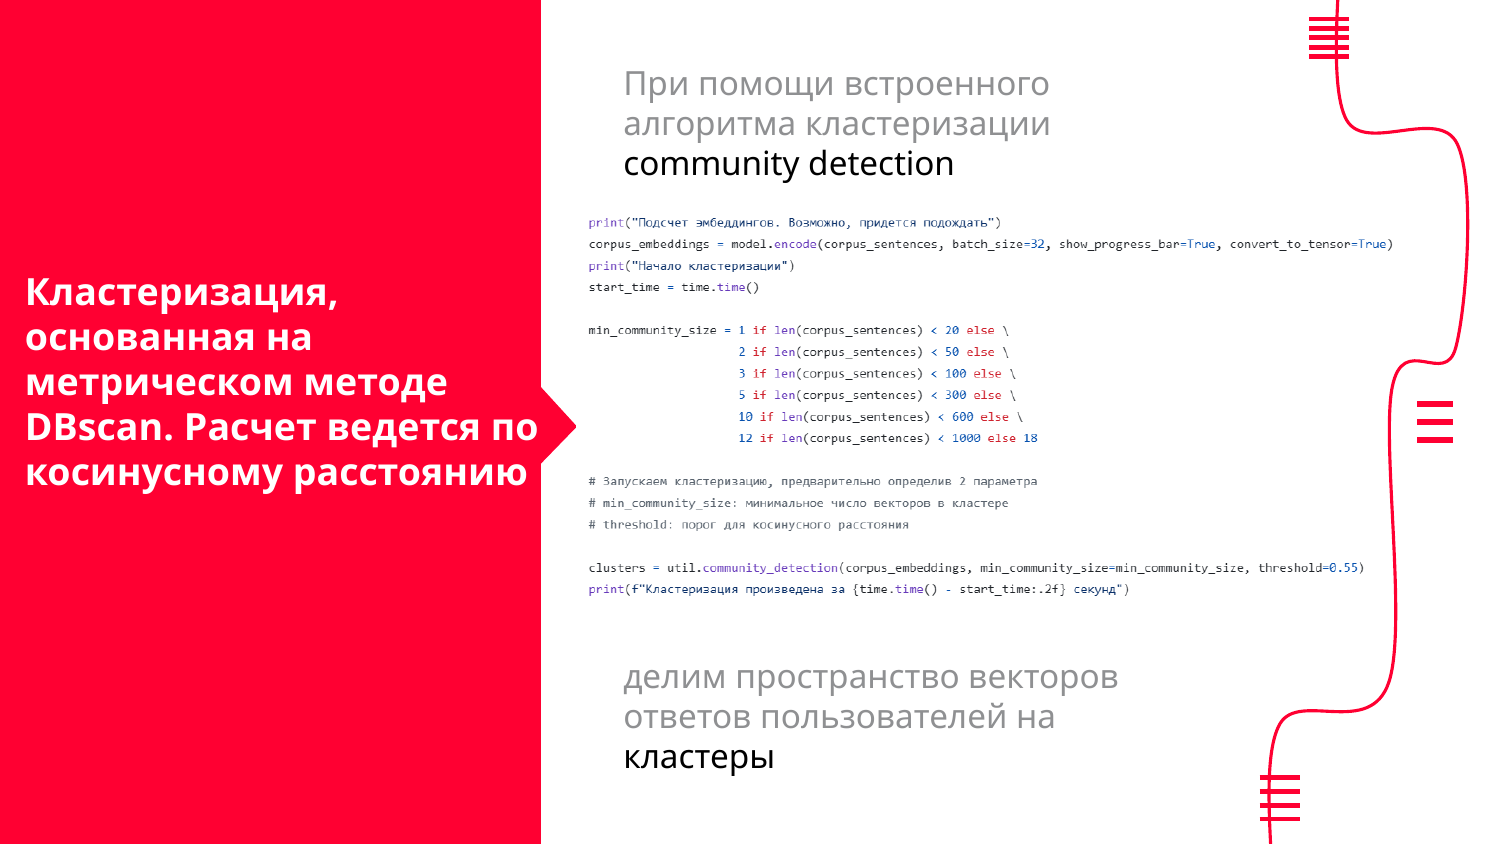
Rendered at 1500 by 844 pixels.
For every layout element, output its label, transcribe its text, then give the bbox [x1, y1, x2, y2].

text_box При помощи встроенного алгоритма кластеризации community detection [608, 47, 1226, 197]
text_box [1320, 66, 1468, 364]
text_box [1259, 777, 1300, 820]
text_box [0, 0, 541, 844]
text_box [1334, 0, 1338, 17]
text_box [1269, 828, 1276, 844]
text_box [1417, 403, 1454, 441]
picture [576, 208, 1411, 611]
text_box [1269, 619, 1396, 775]
text_box делим пространство векторов ответов пользователей на кластеры [608, 640, 1226, 791]
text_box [1308, 18, 1350, 57]
text_box Кластеризация, основанная на метрическом методе DBscan. Расчет ведется по косинусному расстоянию [9, 252, 570, 508]
